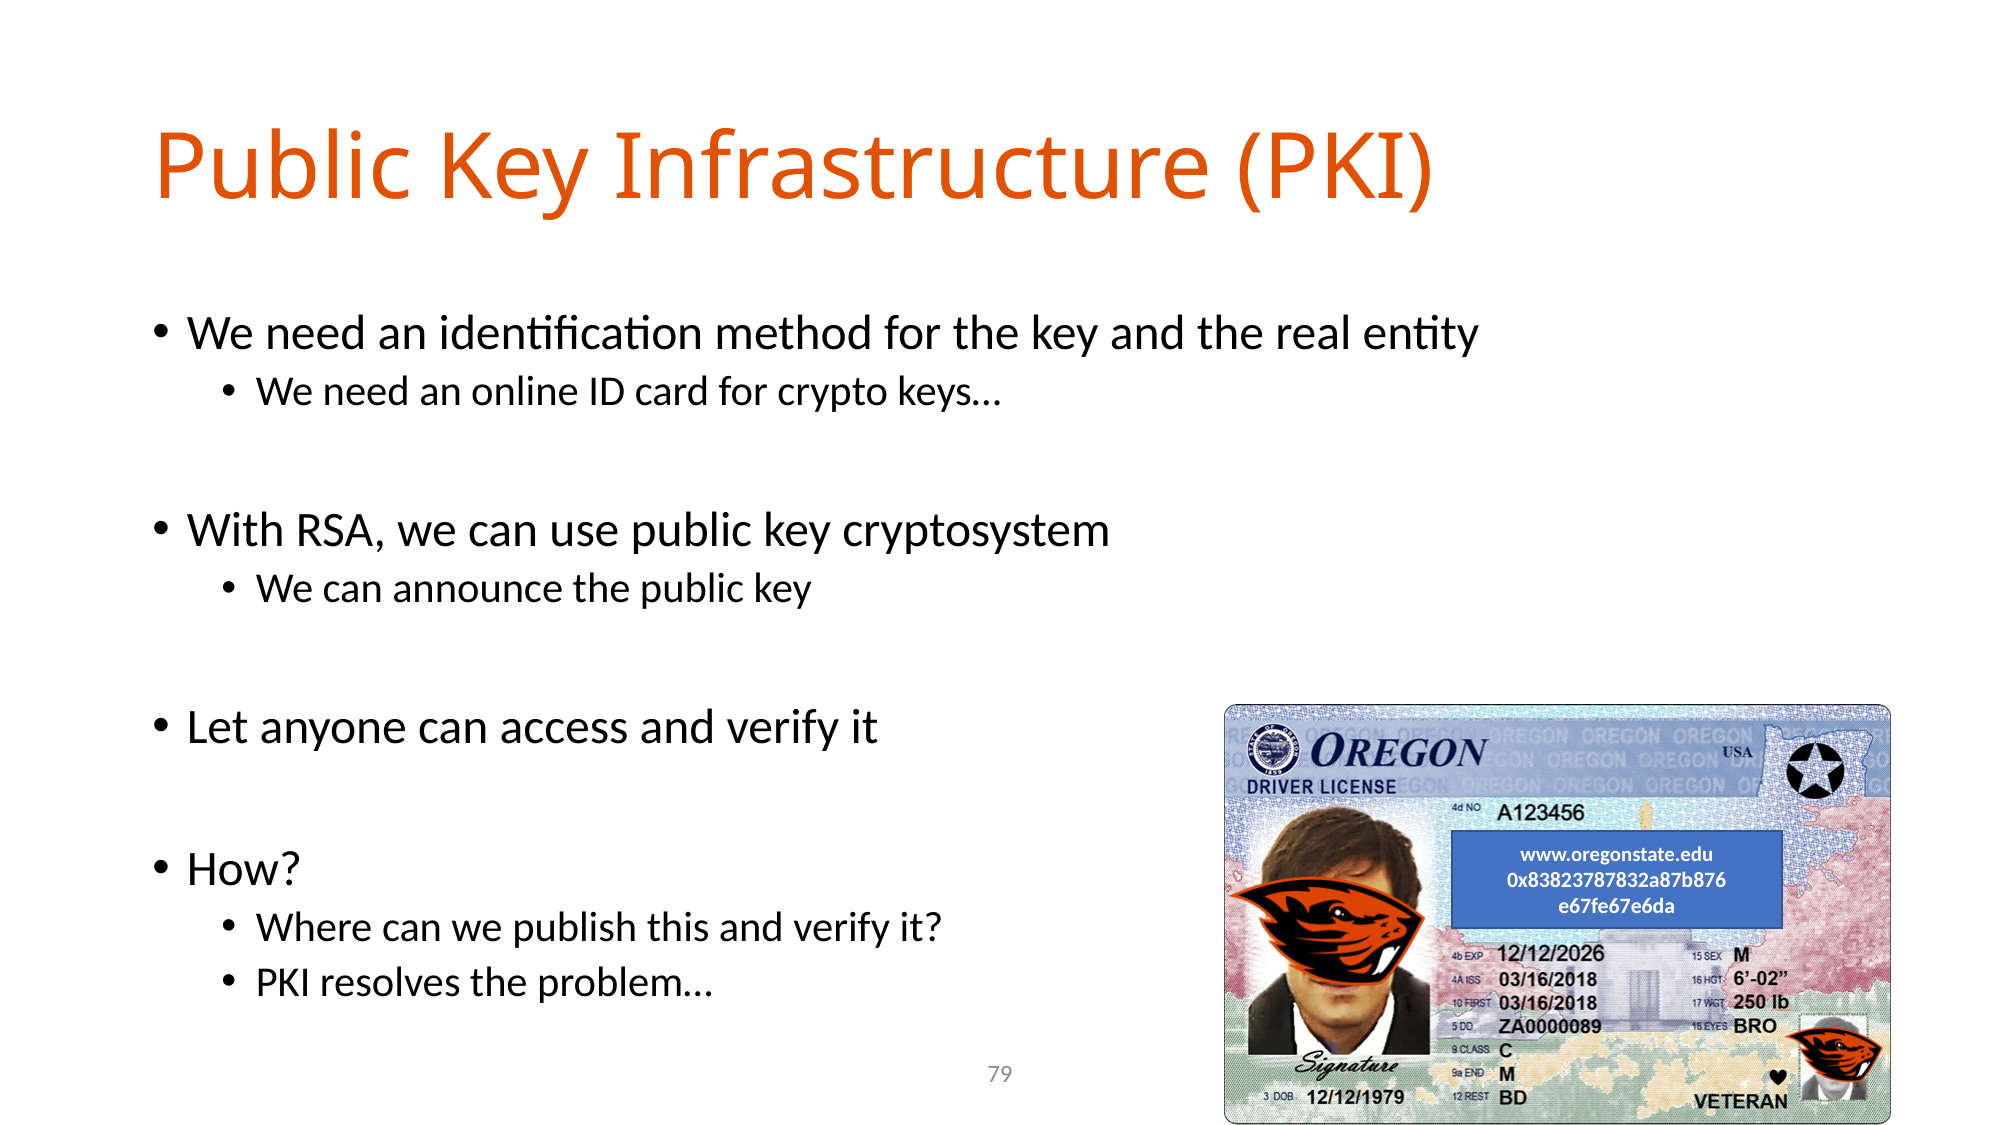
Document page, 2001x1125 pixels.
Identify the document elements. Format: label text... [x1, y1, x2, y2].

title Public Key Infrastructure (PKI) [137, 59, 1863, 278]
list We need an identification method for the key and the real entity We need an online ID card for crypto keys… With RSA, we can use public key cryptosystem We can announce the public key Let anyone can access and verify it How? Where can we publish this and verify it? PKI resolves the problem… [137, 299, 1863, 1014]
picture [1224, 704, 1891, 1125]
slide_number 79 [774, 1042, 1224, 1103]
